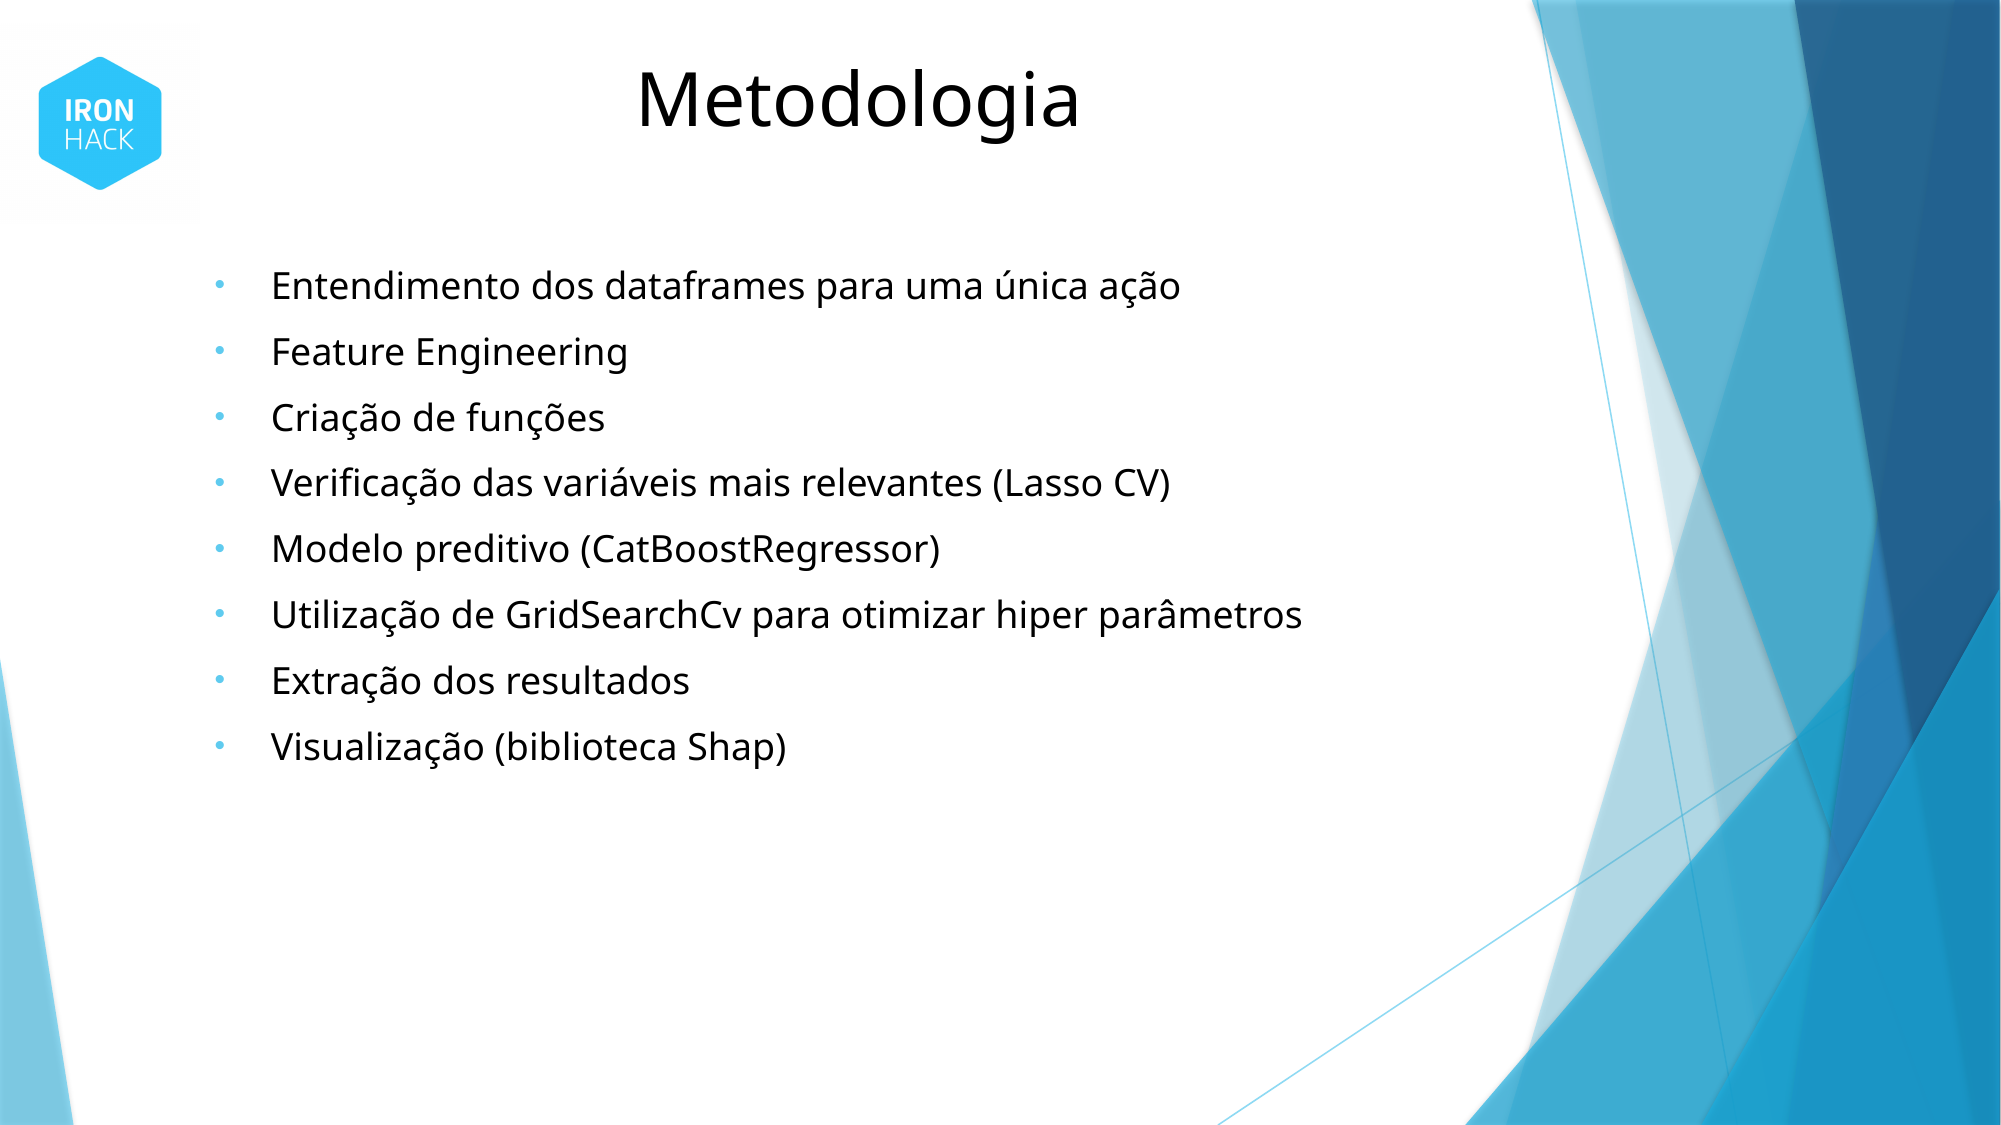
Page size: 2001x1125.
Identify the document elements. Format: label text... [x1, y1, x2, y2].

picture [0, 23, 200, 224]
list Entendimento dos dataframes para uma única ação Feature Engineering Criação de funções Verificação das variáveis mais relevantes (Lasso CV) Modelo preditivo (CatBoostRegressor) Utilização de GridSearchCv para otimizar hiper parâmetros Extração dos resultados Visualização (biblioteca Shap) [199, 254, 1610, 999]
title Metodologia [199, 43, 1519, 244]
